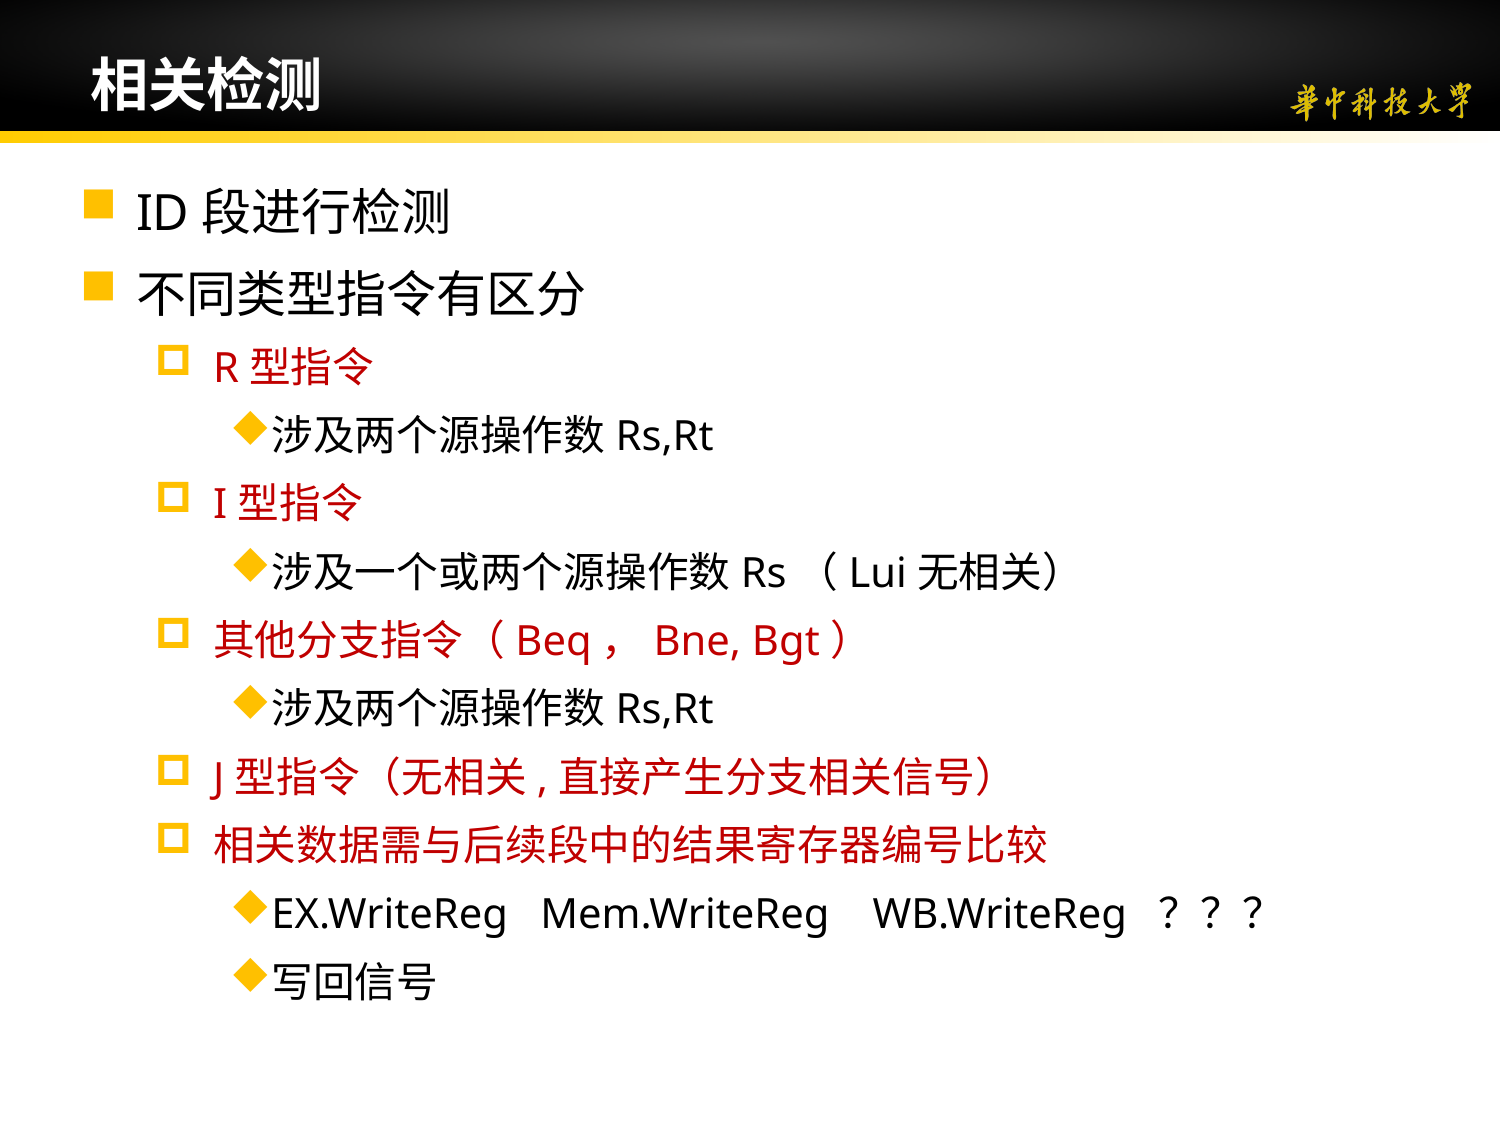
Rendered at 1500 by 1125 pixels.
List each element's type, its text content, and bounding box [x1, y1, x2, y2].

title 相关检测 [75, 35, 1425, 131]
text_box [738, 131, 744, 143]
text_box [650, 131, 655, 143]
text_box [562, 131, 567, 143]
picture [0, 0, 1500, 131]
list ID段进行检测 不同类型指令有区分 R型指令 涉及两个源操作数Rs,Rt I型指令 涉及一个或两个源操作数Rs（Lui无相关） 其他分支指令（Beq，Bne, Bgt） 涉及两个源操作数Rs,Rt J型指令（无相关,直接产生分支相关信号） 相关数据需与后续段中的结果寄存器编号比较 EX.WriteReg Mem.WriteReg WB.WriteReg ？？？ 写回信号 [64, 160, 1413, 988]
